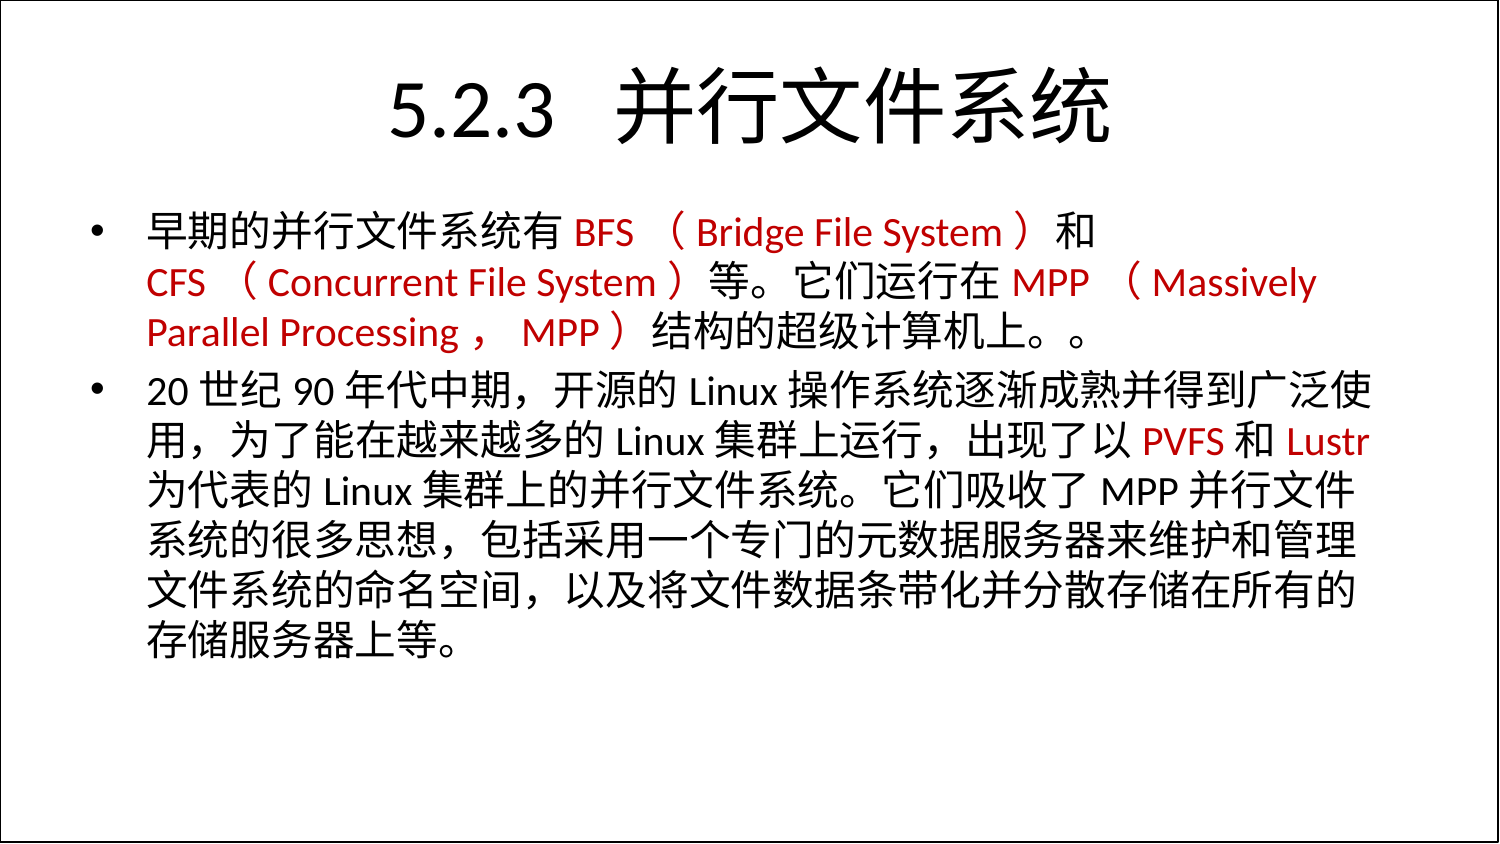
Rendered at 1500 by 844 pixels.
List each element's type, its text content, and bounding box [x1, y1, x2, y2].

title 5.2.3 并行文件系统 [75, 33, 1425, 175]
text_box 早期的并行文件系统有BFS（Bridge File System）和CFS（Concurrent File System）等。它们运行在MPP（Massively Parallel Processing，MPP）结构的超级计算机上。。 20世纪90年代中期，开源的Linux操作系统逐渐成熟并得到广泛使用，为了能在越来越多的Linux集群上运行，出现了以PVFS和Lustr为代表的Linux集群上的并行文件系统。它们吸收了MPP并行文件系统的很多思想，包括采用一个专门的元数据服务器来维护和管理文件系统的命名空间，以及将文件数据条带化并分散存储在所有的存储服务器上等。 [75, 197, 1412, 844]
